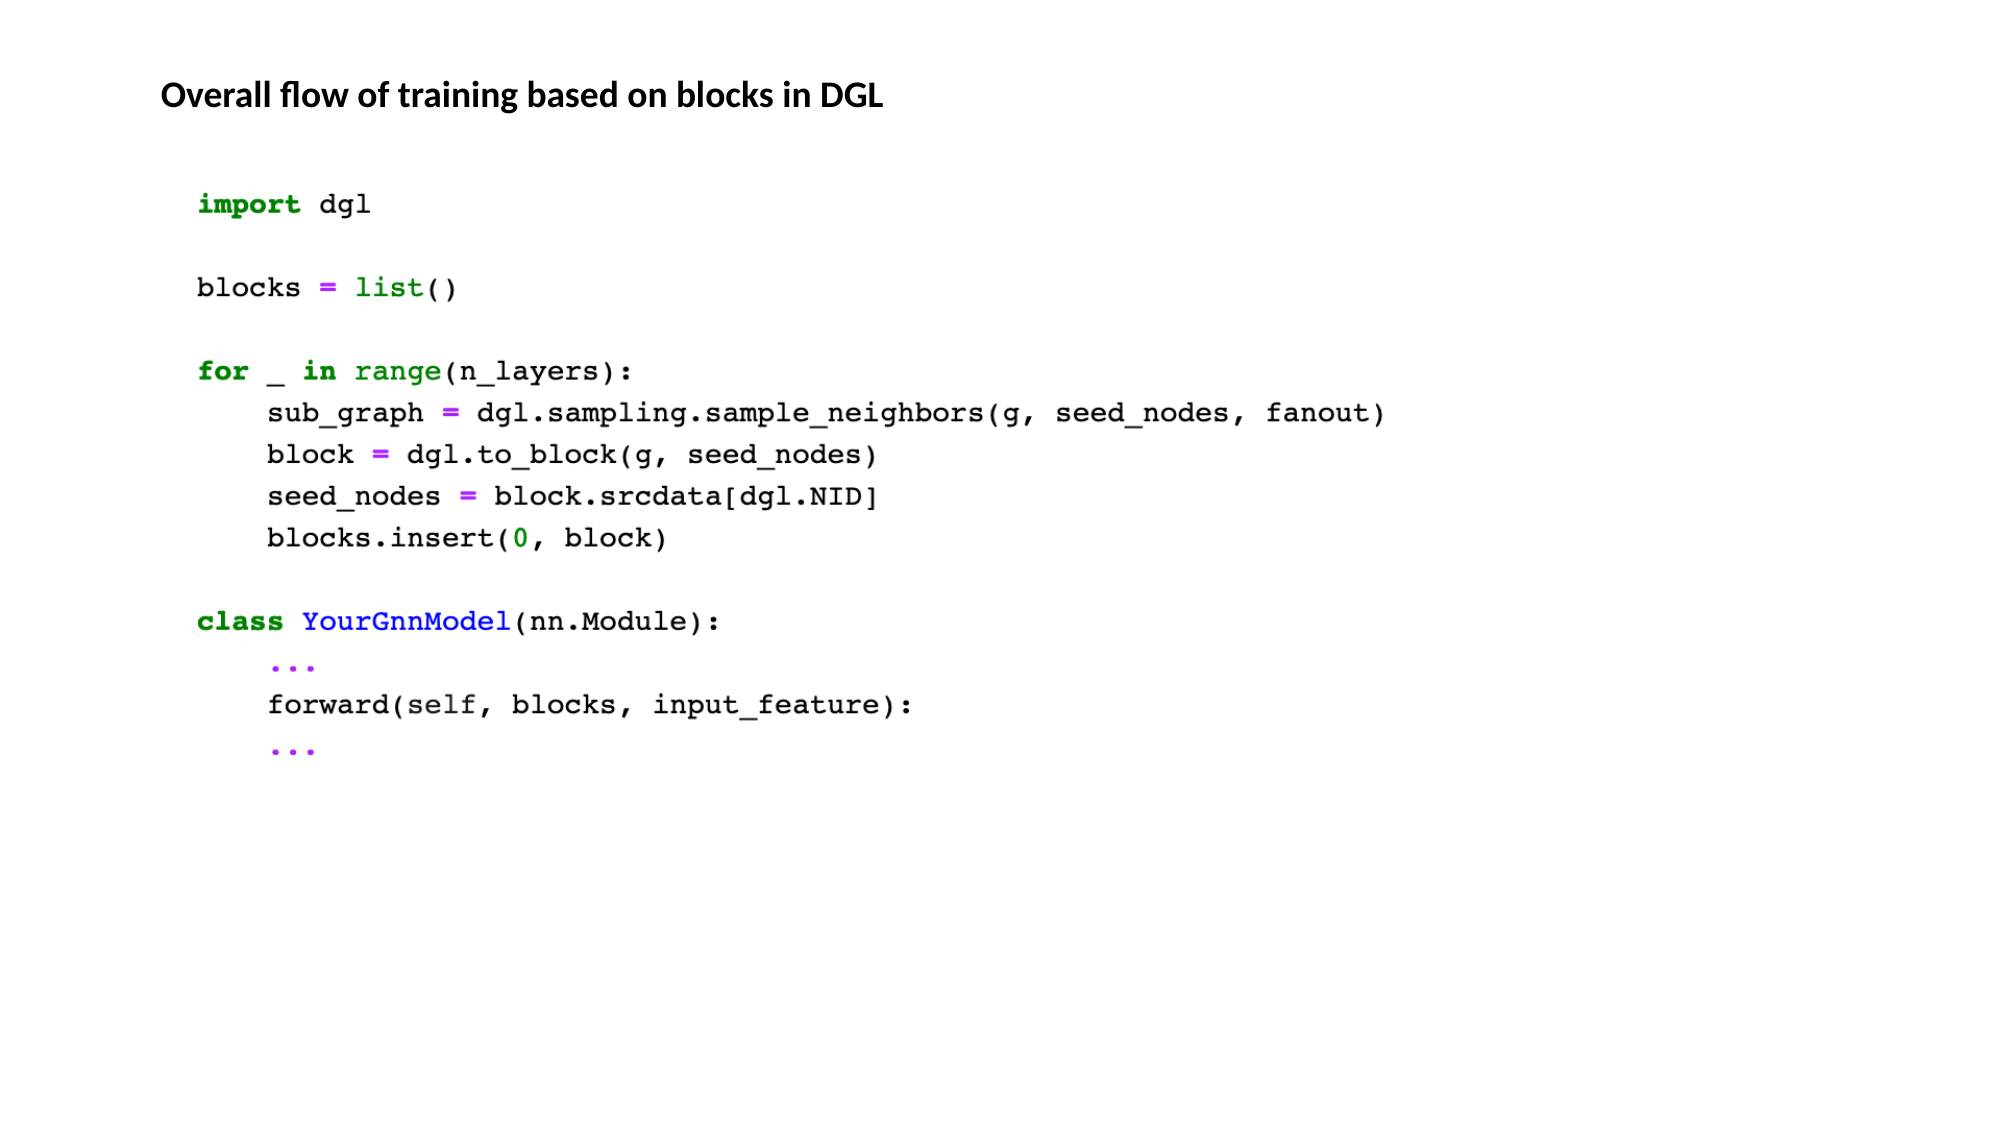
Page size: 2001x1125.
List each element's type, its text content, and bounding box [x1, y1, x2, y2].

text_box Overall flow of training based on blocks in DGL [146, 62, 1954, 123]
picture [171, 169, 1447, 780]
